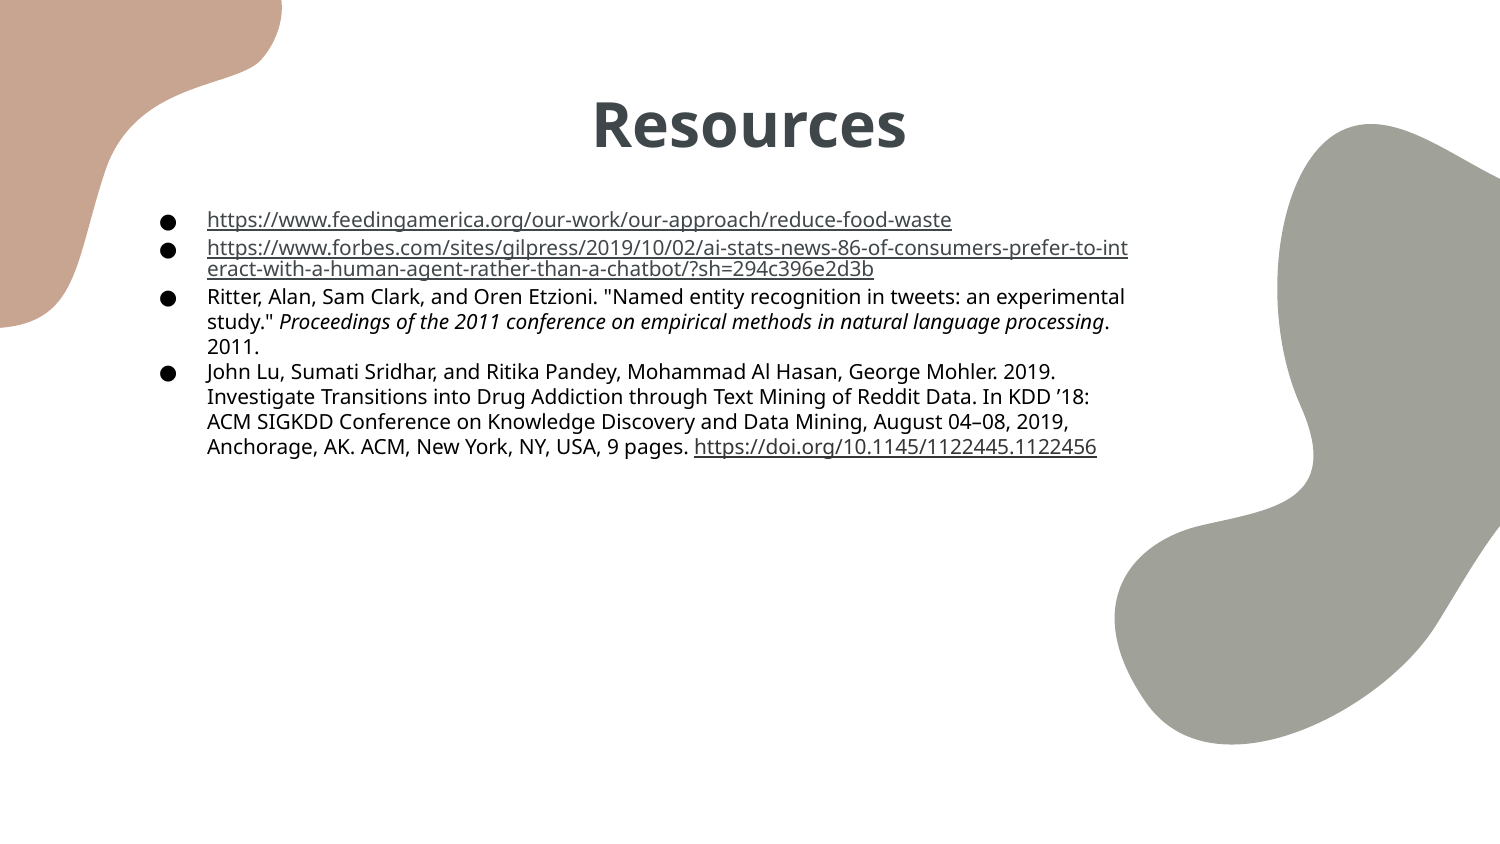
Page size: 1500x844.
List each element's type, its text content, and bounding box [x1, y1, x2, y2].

title Resources [116, 86, 1383, 176]
subtitle https://www.feedingamerica.org/our-work/our-approach/reduce-food-waste https://www.forbes.com/sites/gilpress/2019/10/02/ai-stats-news-86-of-consumers-prefer-to-interact-with-a-human-agent-rather-than-a-chatbot/?sh=294c396e2d3b Ritter, Alan, Sam Clark, and Oren Etzioni. "Named entity recognition in tweets: an experimental study." Proceedings of the 2011 conference on empirical methods in natural language processing. 2011. John Lu, Sumati Sridhar, and Ritika Pandey, Mohammad Al Hasan, George Mohler. 2019. Investigate Transitions into Drug Addiction through Text Mining of Reddit Data. In KDD ’18: ACM SIGKDD Conference on Knowledge Discovery and Data Mining, August 04–08, 2019, Anchorage, AK. ACM, New York, NY, USA, 9 pages. https://doi.org/10.1145/1122445.1122456 [116, 191, 1145, 755]
